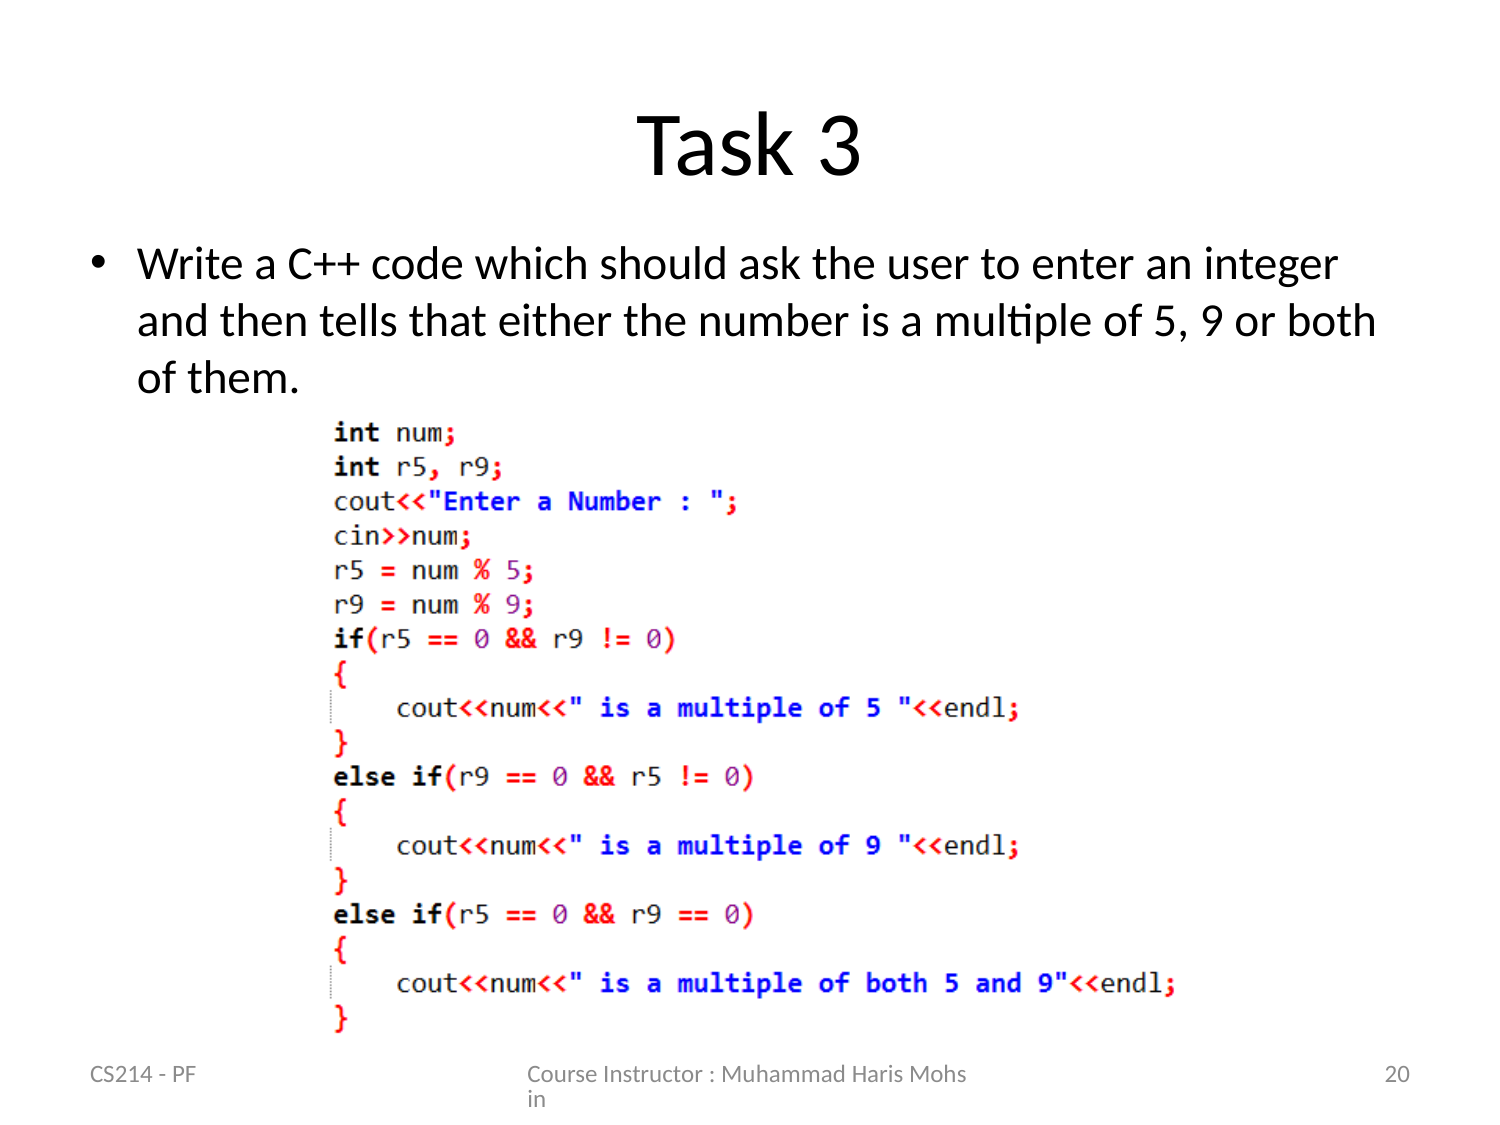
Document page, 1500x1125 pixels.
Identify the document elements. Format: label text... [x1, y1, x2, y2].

title Task 3 [75, 45, 1425, 224]
list Write a C++ code which should ask the user to enter an integer and then tells that either the number is a multiple of 5, 9 or both of them. [75, 224, 1425, 413]
footer Course Instructor : Muhammad Haris Mohsin [512, 1049, 988, 1103]
picture [324, 412, 1185, 1041]
slide_number CS214 - PF [75, 1042, 425, 1103]
slide_number 20 [1074, 1042, 1425, 1103]
